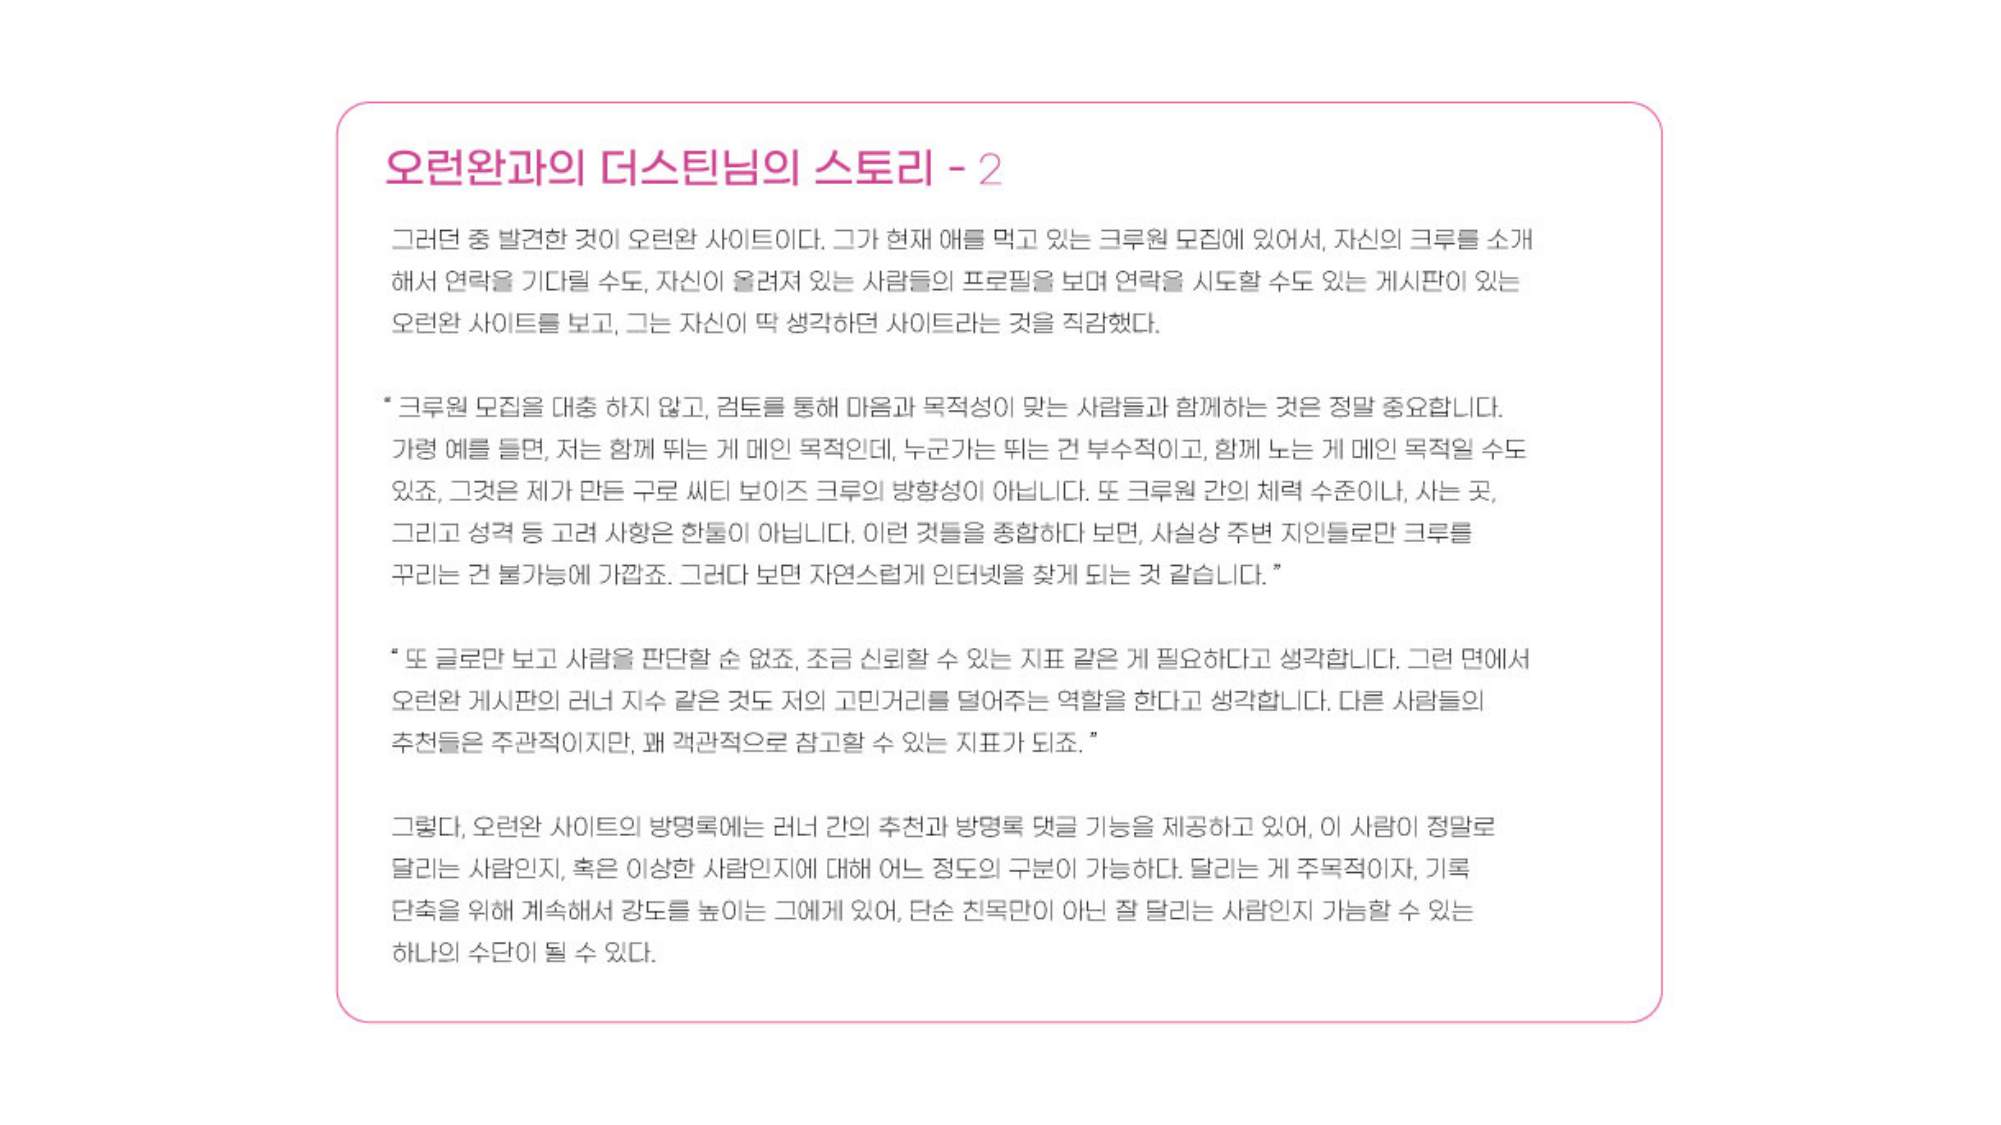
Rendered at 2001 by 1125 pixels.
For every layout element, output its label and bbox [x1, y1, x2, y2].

picture [309, 74, 1691, 1051]
